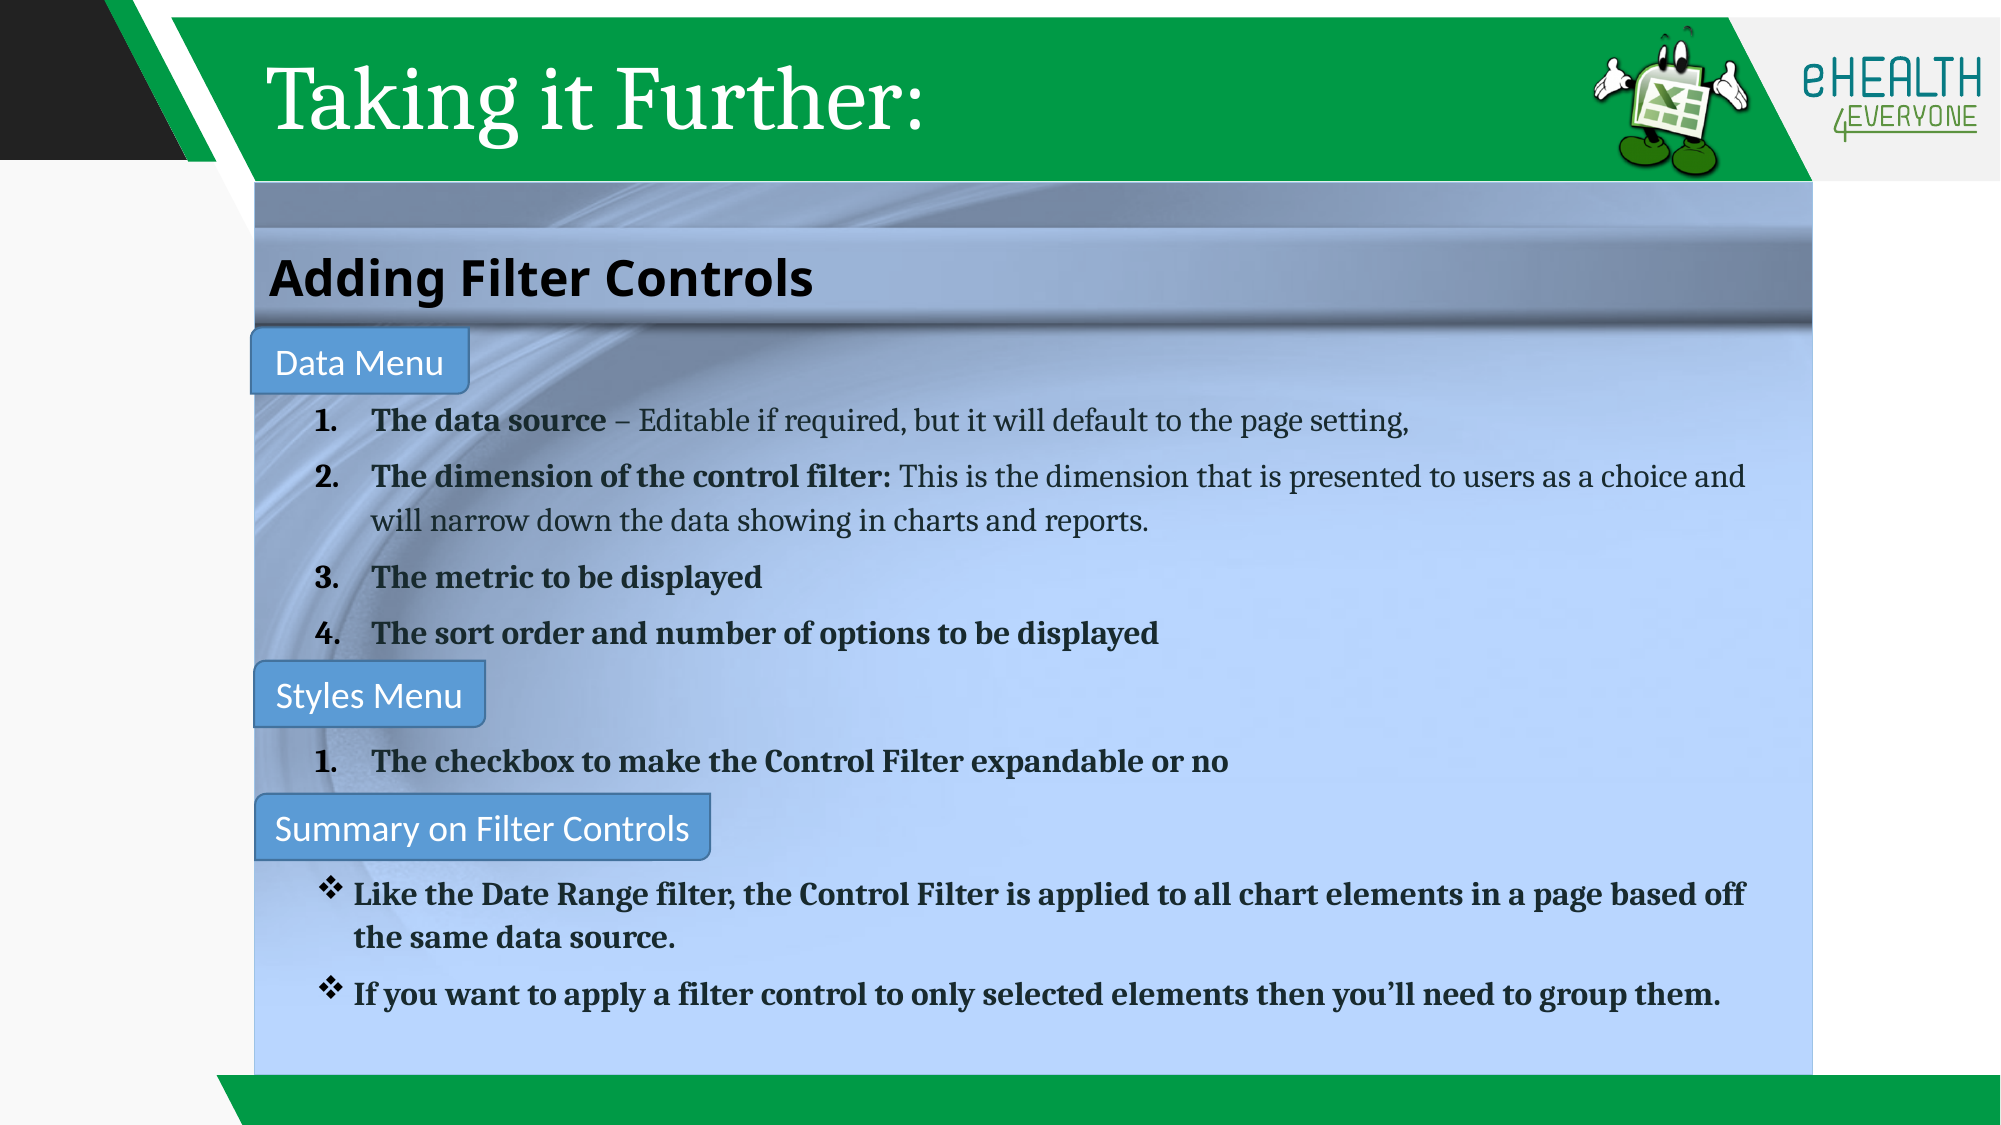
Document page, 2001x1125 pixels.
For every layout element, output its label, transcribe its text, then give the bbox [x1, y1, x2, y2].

picture [254, 15, 1813, 1076]
text_box Data Menu [249, 329, 254, 395]
title Taking it Further: [250, 18, 1583, 182]
